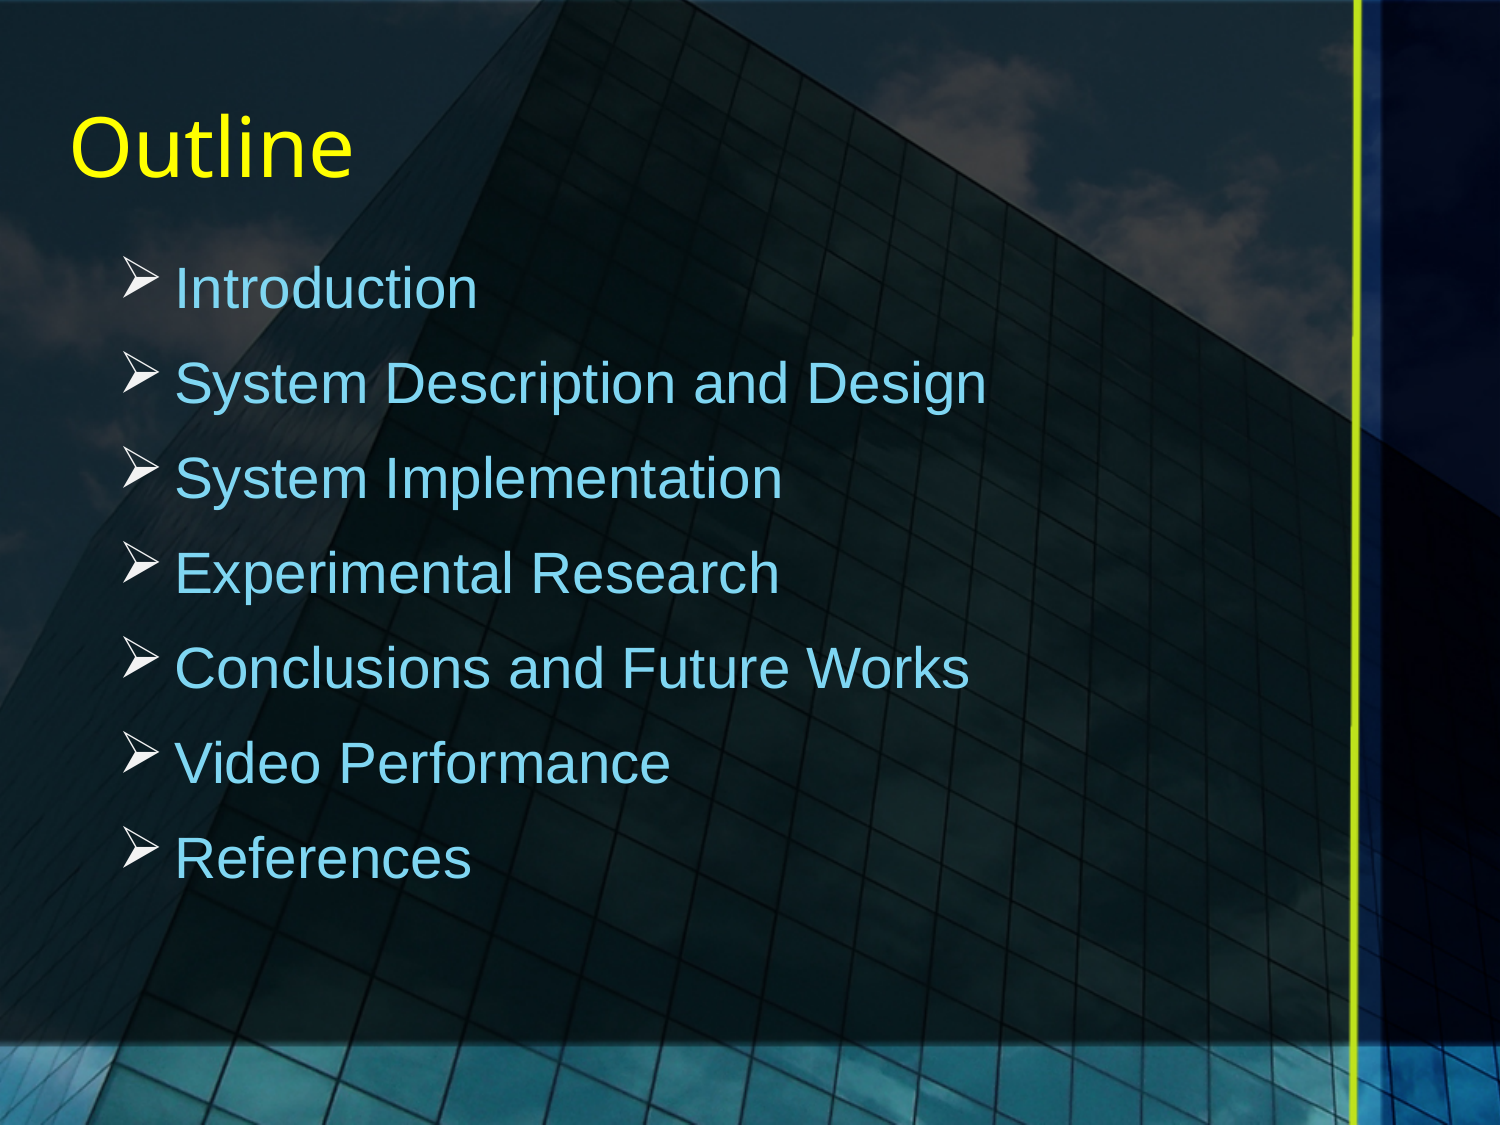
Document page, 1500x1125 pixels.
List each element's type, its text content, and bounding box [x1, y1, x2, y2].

text_box [78, 217, 1450, 1007]
picture [0, 0, 1500, 1125]
title Outline [52, 49, 1426, 238]
text_box Introduction System Description and Design System Implementation Experimental Research Conclusions and Future Works Video Performance References [103, 242, 1475, 1032]
text_box [53, 192, 1425, 982]
